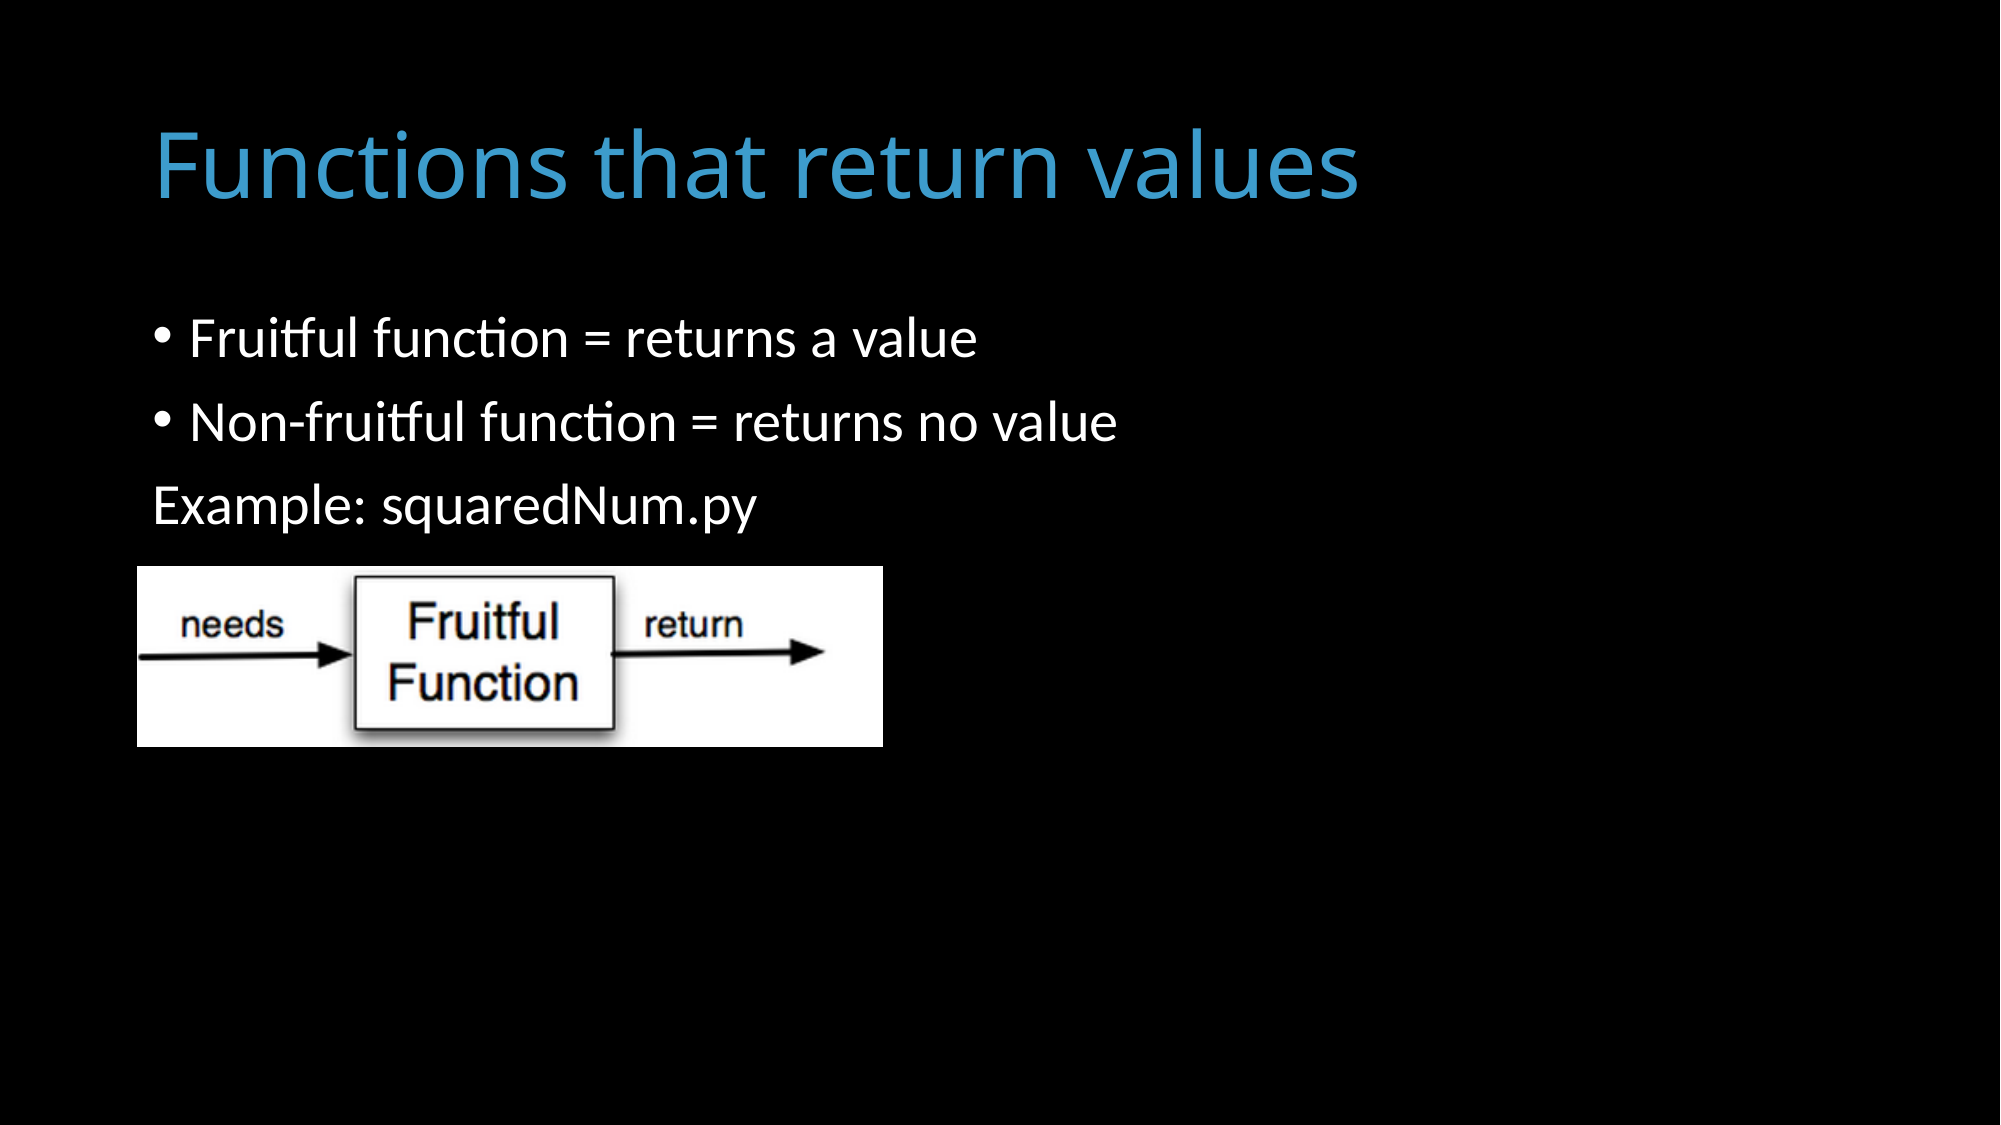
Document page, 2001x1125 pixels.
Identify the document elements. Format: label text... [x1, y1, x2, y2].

title Functions that return values [137, 59, 1863, 278]
picture [137, 566, 883, 747]
list Fruitful function = returns a value Non-fruitful function = returns no value Example: squaredNum.py [137, 299, 1863, 1014]
